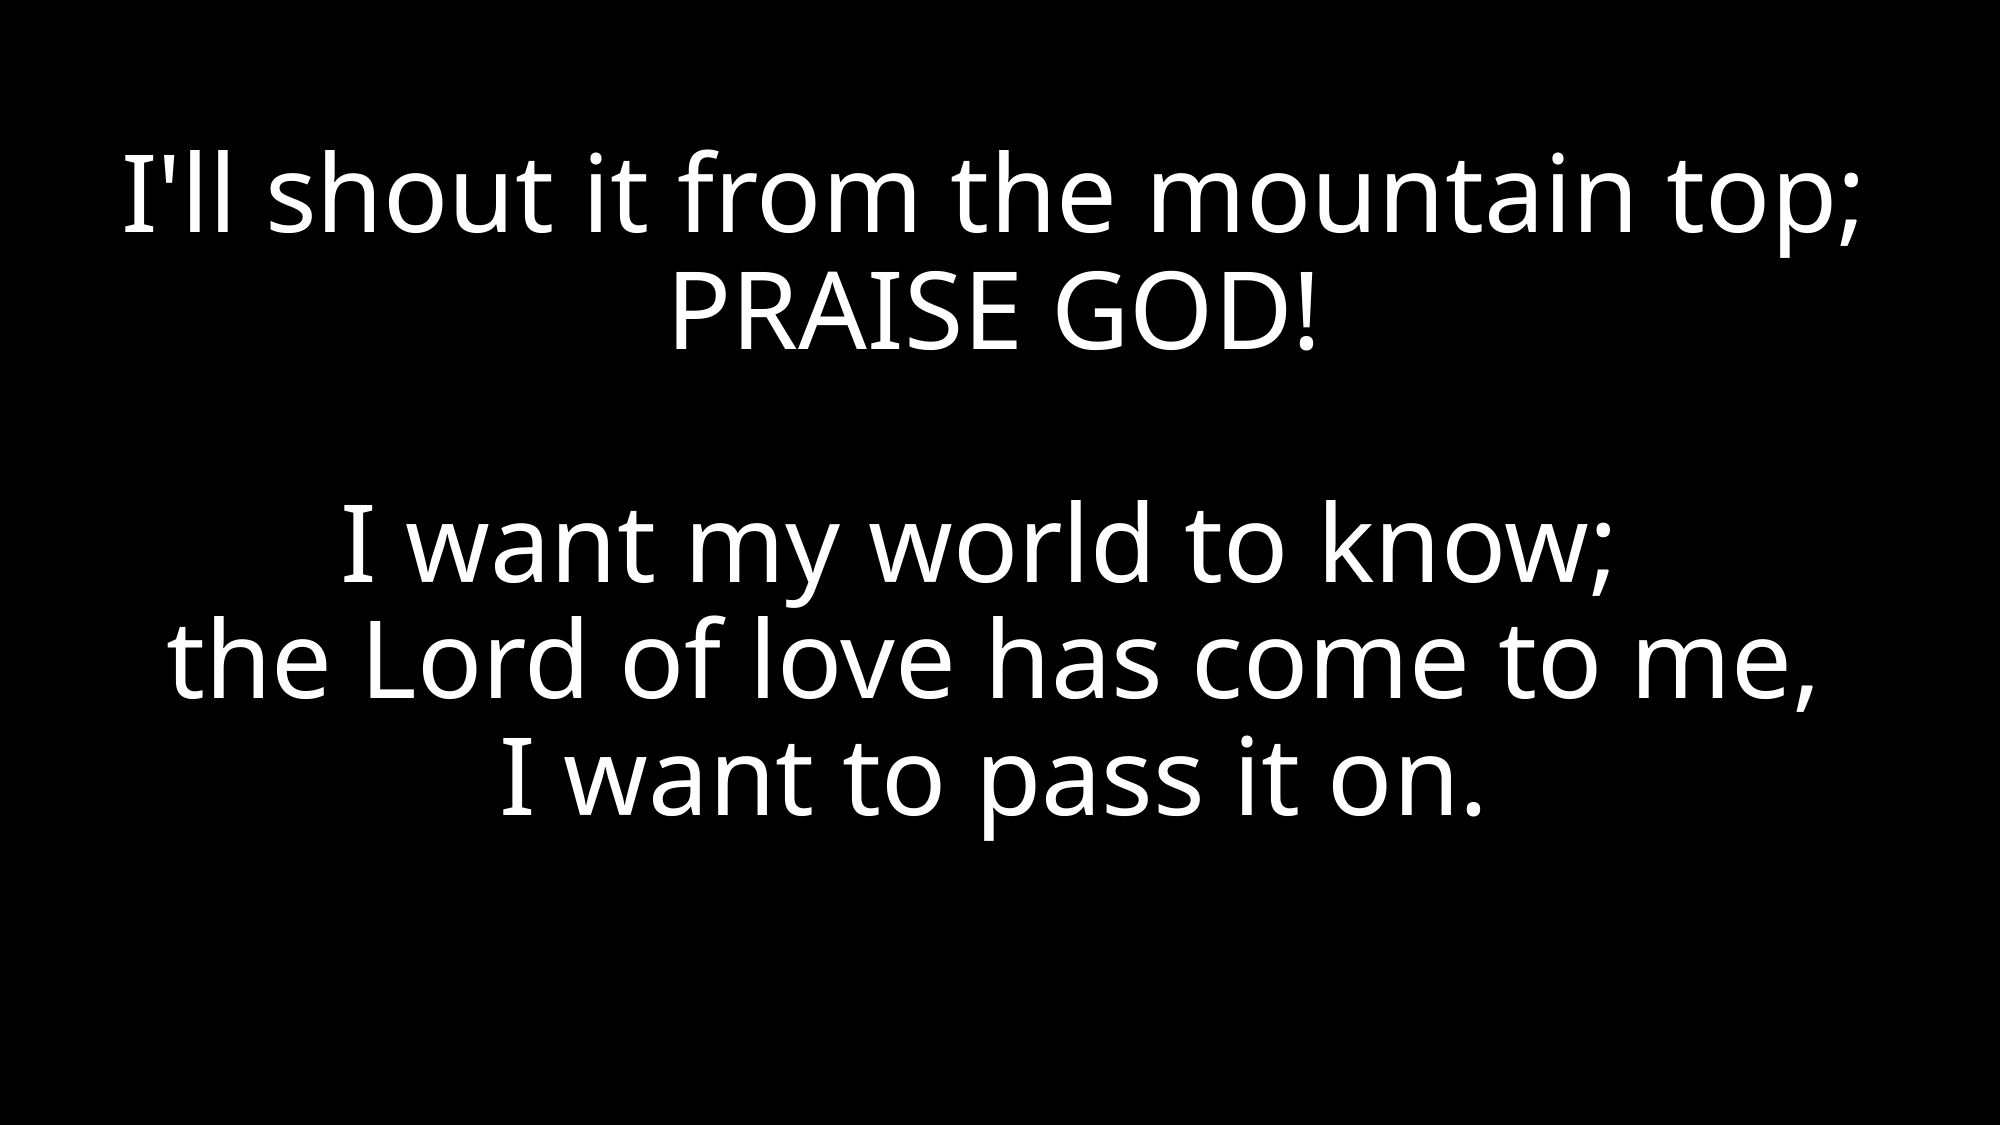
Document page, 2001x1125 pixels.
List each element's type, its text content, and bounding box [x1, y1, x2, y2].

title I'll shout it from the mountain top; PRAISE GOD! I want my world to know; the Lord of love has come to me, I want to pass it on. [71, 130, 1918, 978]
